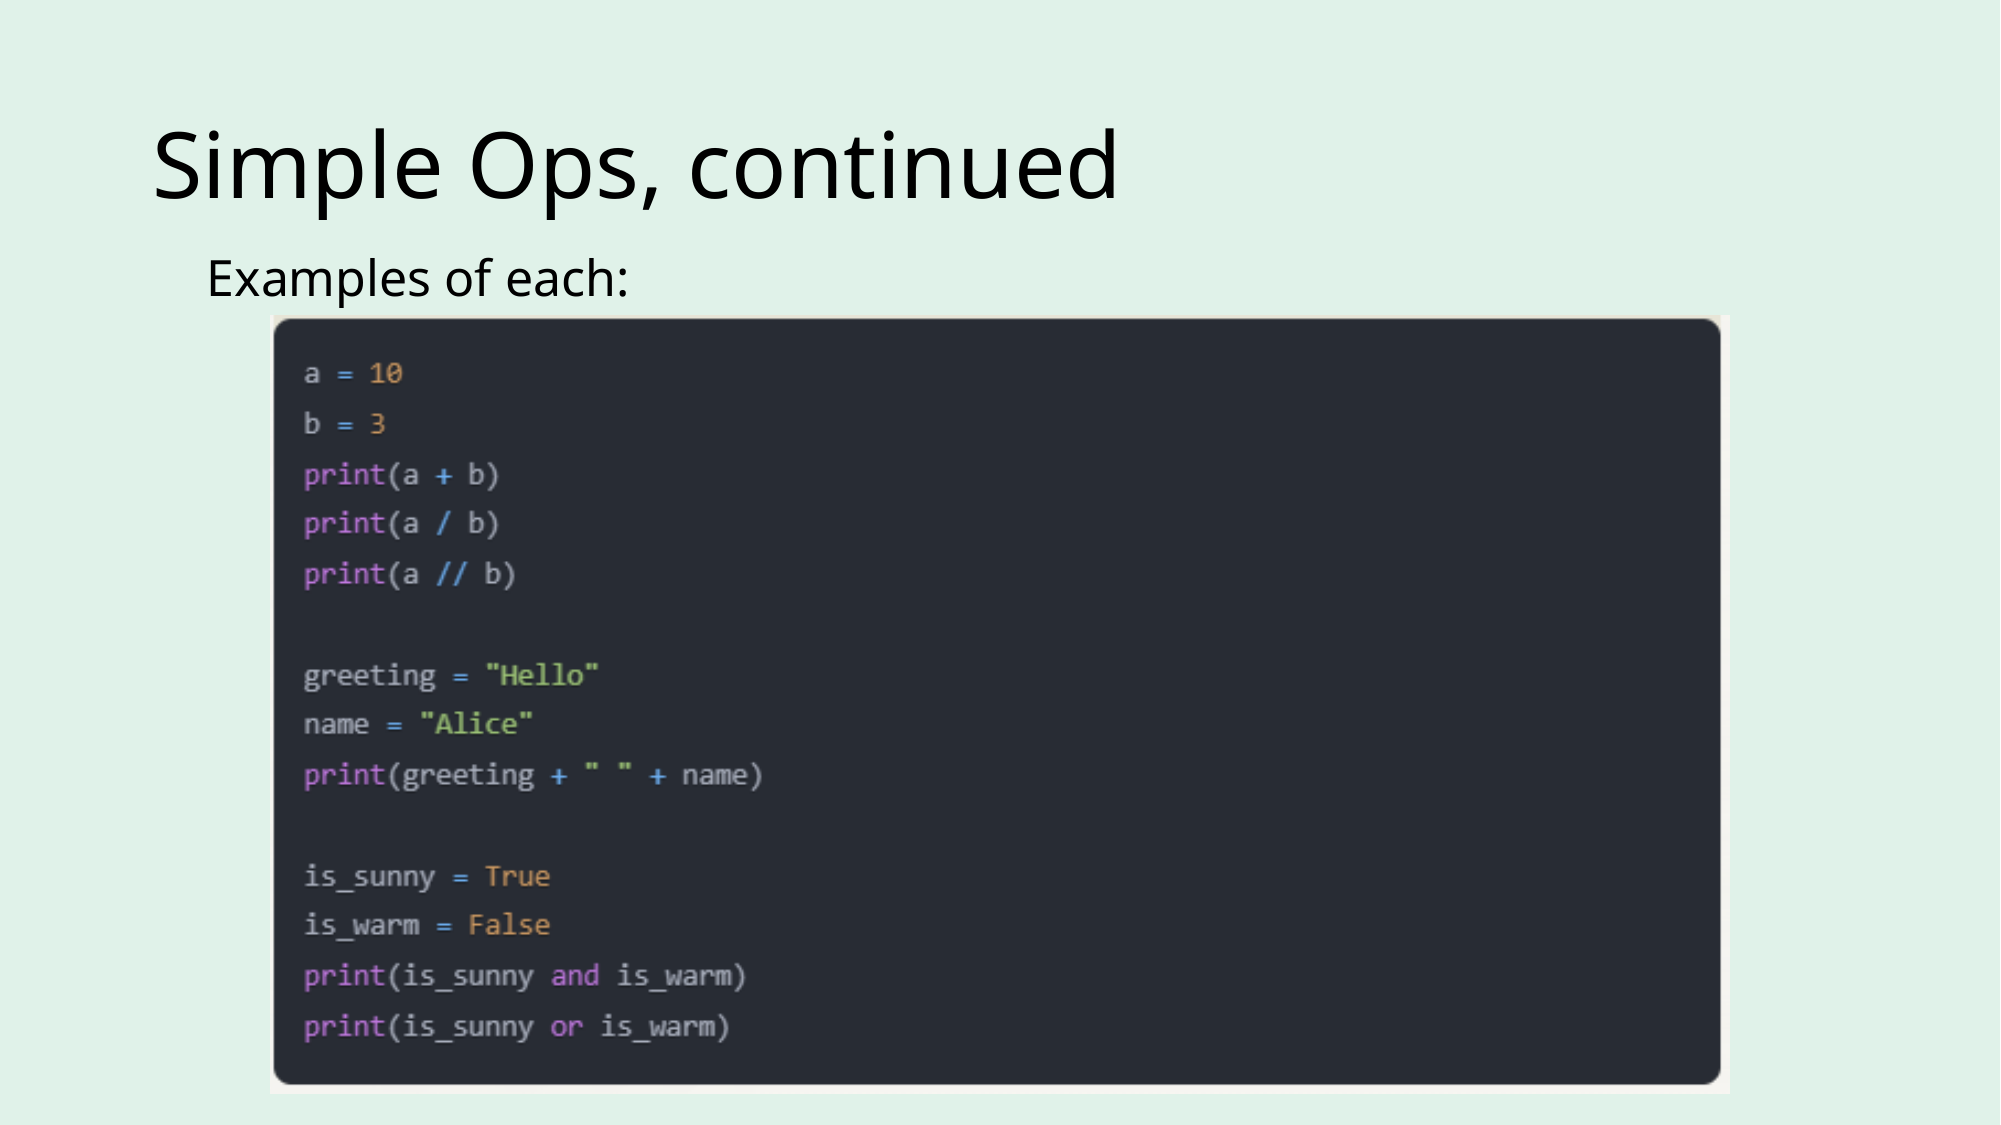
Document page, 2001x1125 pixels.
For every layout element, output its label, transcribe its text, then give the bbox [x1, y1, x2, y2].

picture [269, 314, 1731, 1095]
text_box Examples of each: [192, 239, 742, 315]
title Simple Ops, continued [137, 59, 1863, 278]
